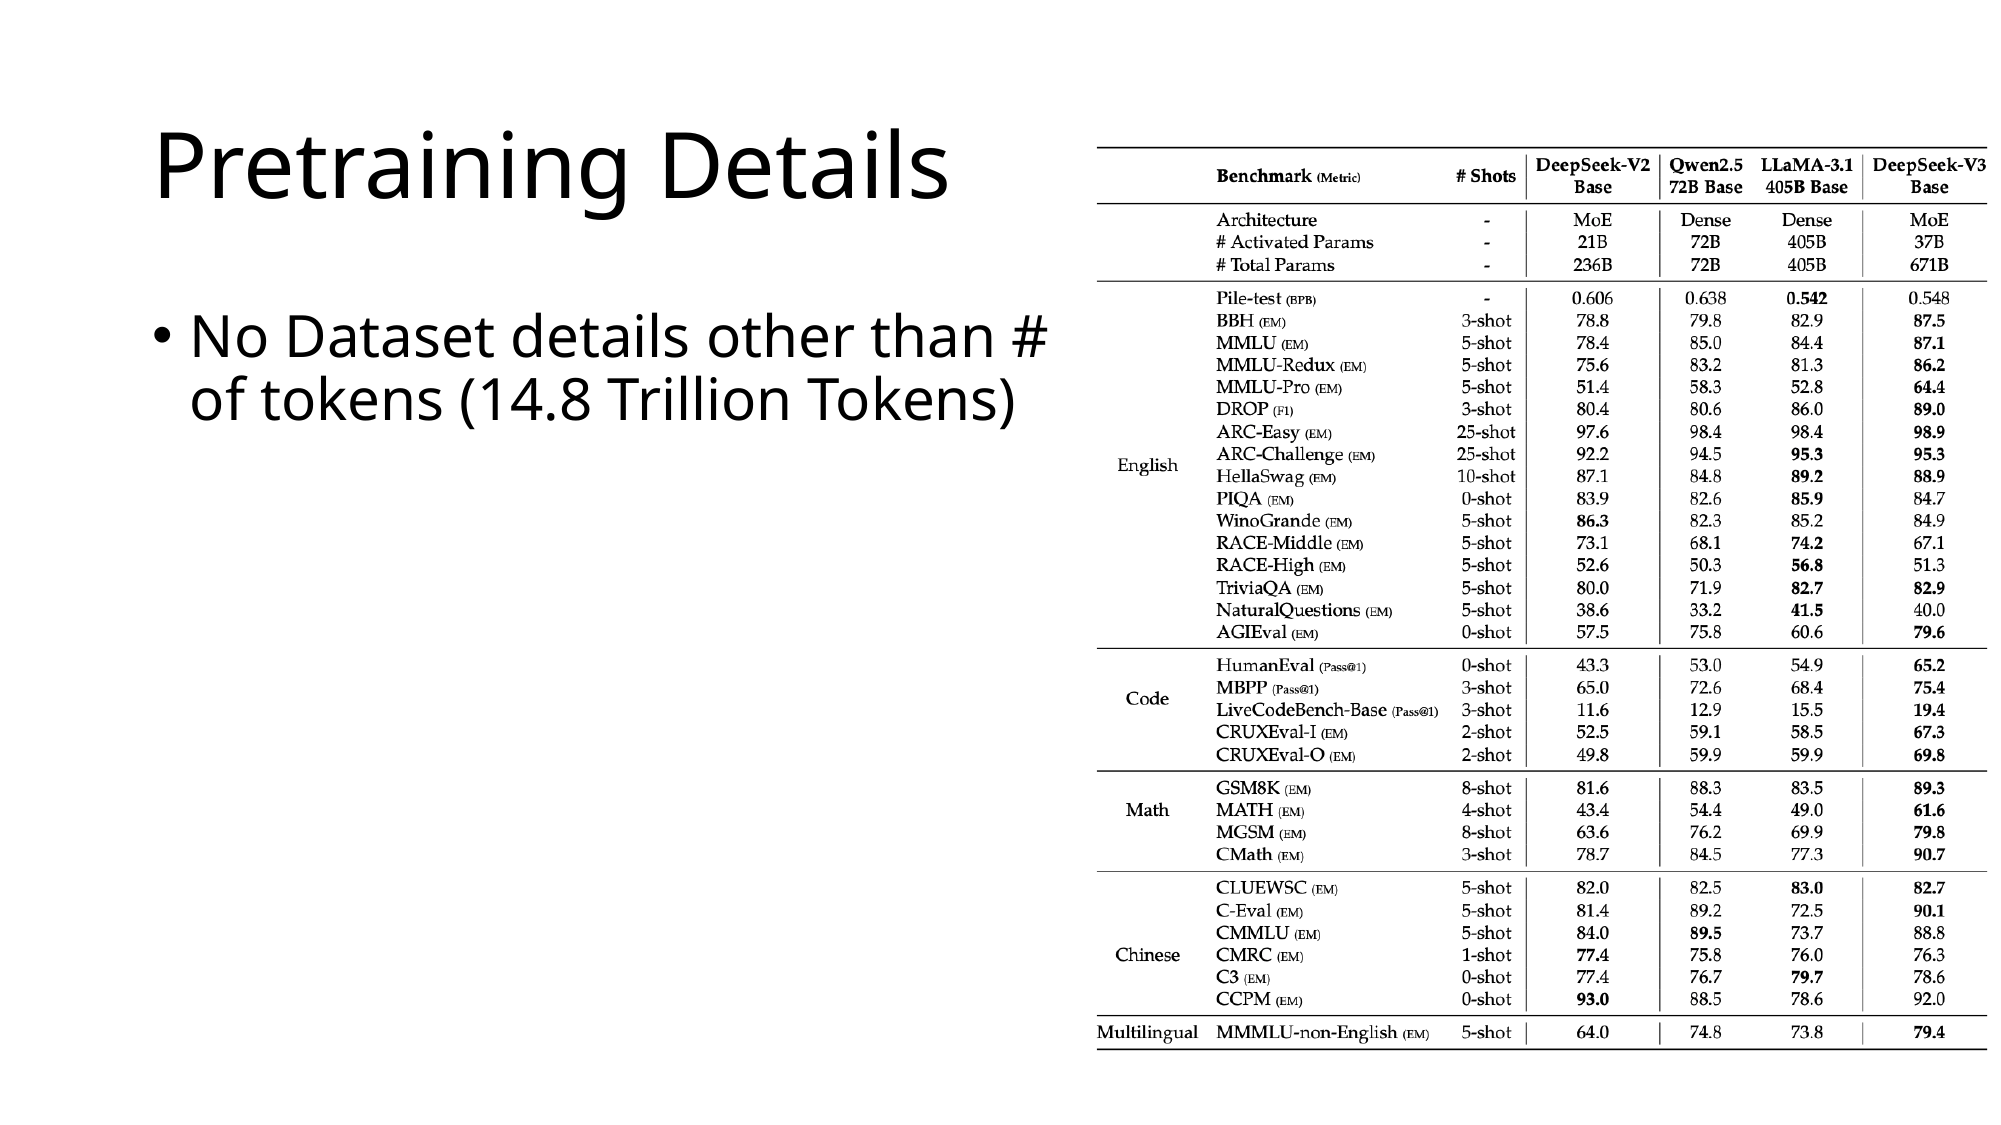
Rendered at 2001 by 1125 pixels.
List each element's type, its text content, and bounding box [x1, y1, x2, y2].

title Pretraining Details [137, 59, 1863, 278]
list No Dataset details other than # of tokens (14.8 Trillion Tokens) [137, 299, 1068, 1014]
picture [1068, 136, 2000, 1066]
